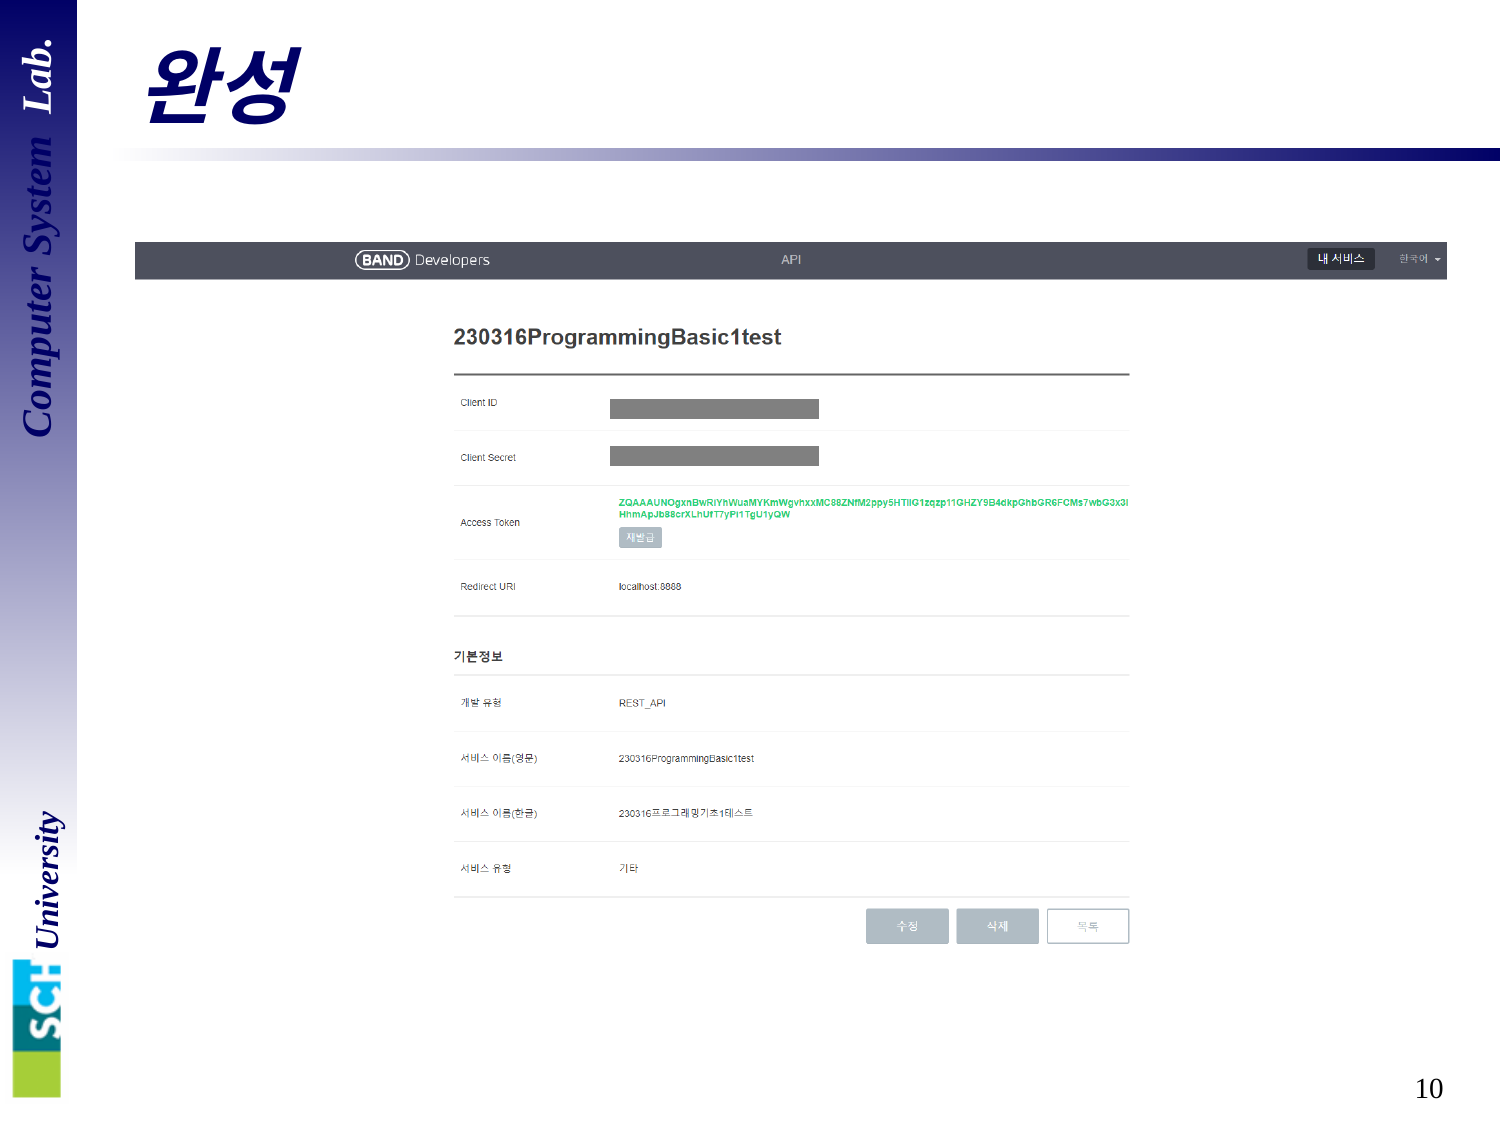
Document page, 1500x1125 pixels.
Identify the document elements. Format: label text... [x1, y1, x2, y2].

picture [5, 952, 69, 1104]
title 완성 [123, 25, 1460, 143]
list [135, 241, 1448, 969]
